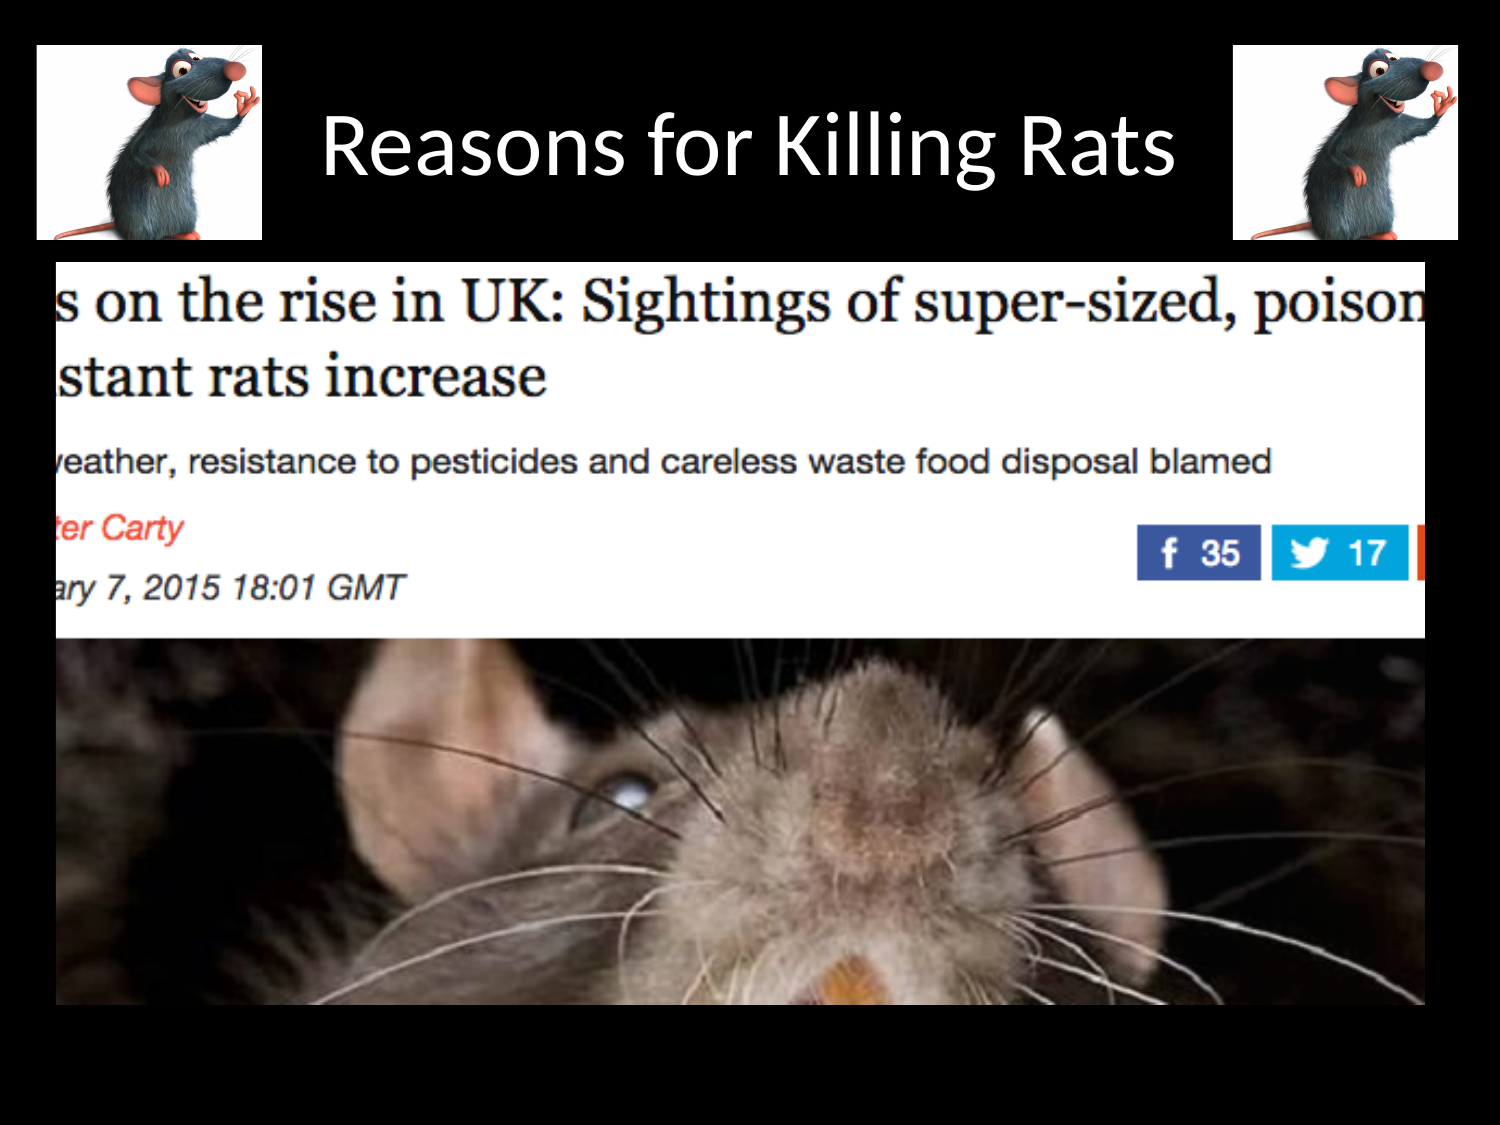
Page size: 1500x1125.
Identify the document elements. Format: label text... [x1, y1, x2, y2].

title Reasons for Killing Rats [265, 45, 1230, 233]
picture [1232, 44, 1459, 240]
picture [36, 44, 262, 240]
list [55, 262, 1426, 1006]
